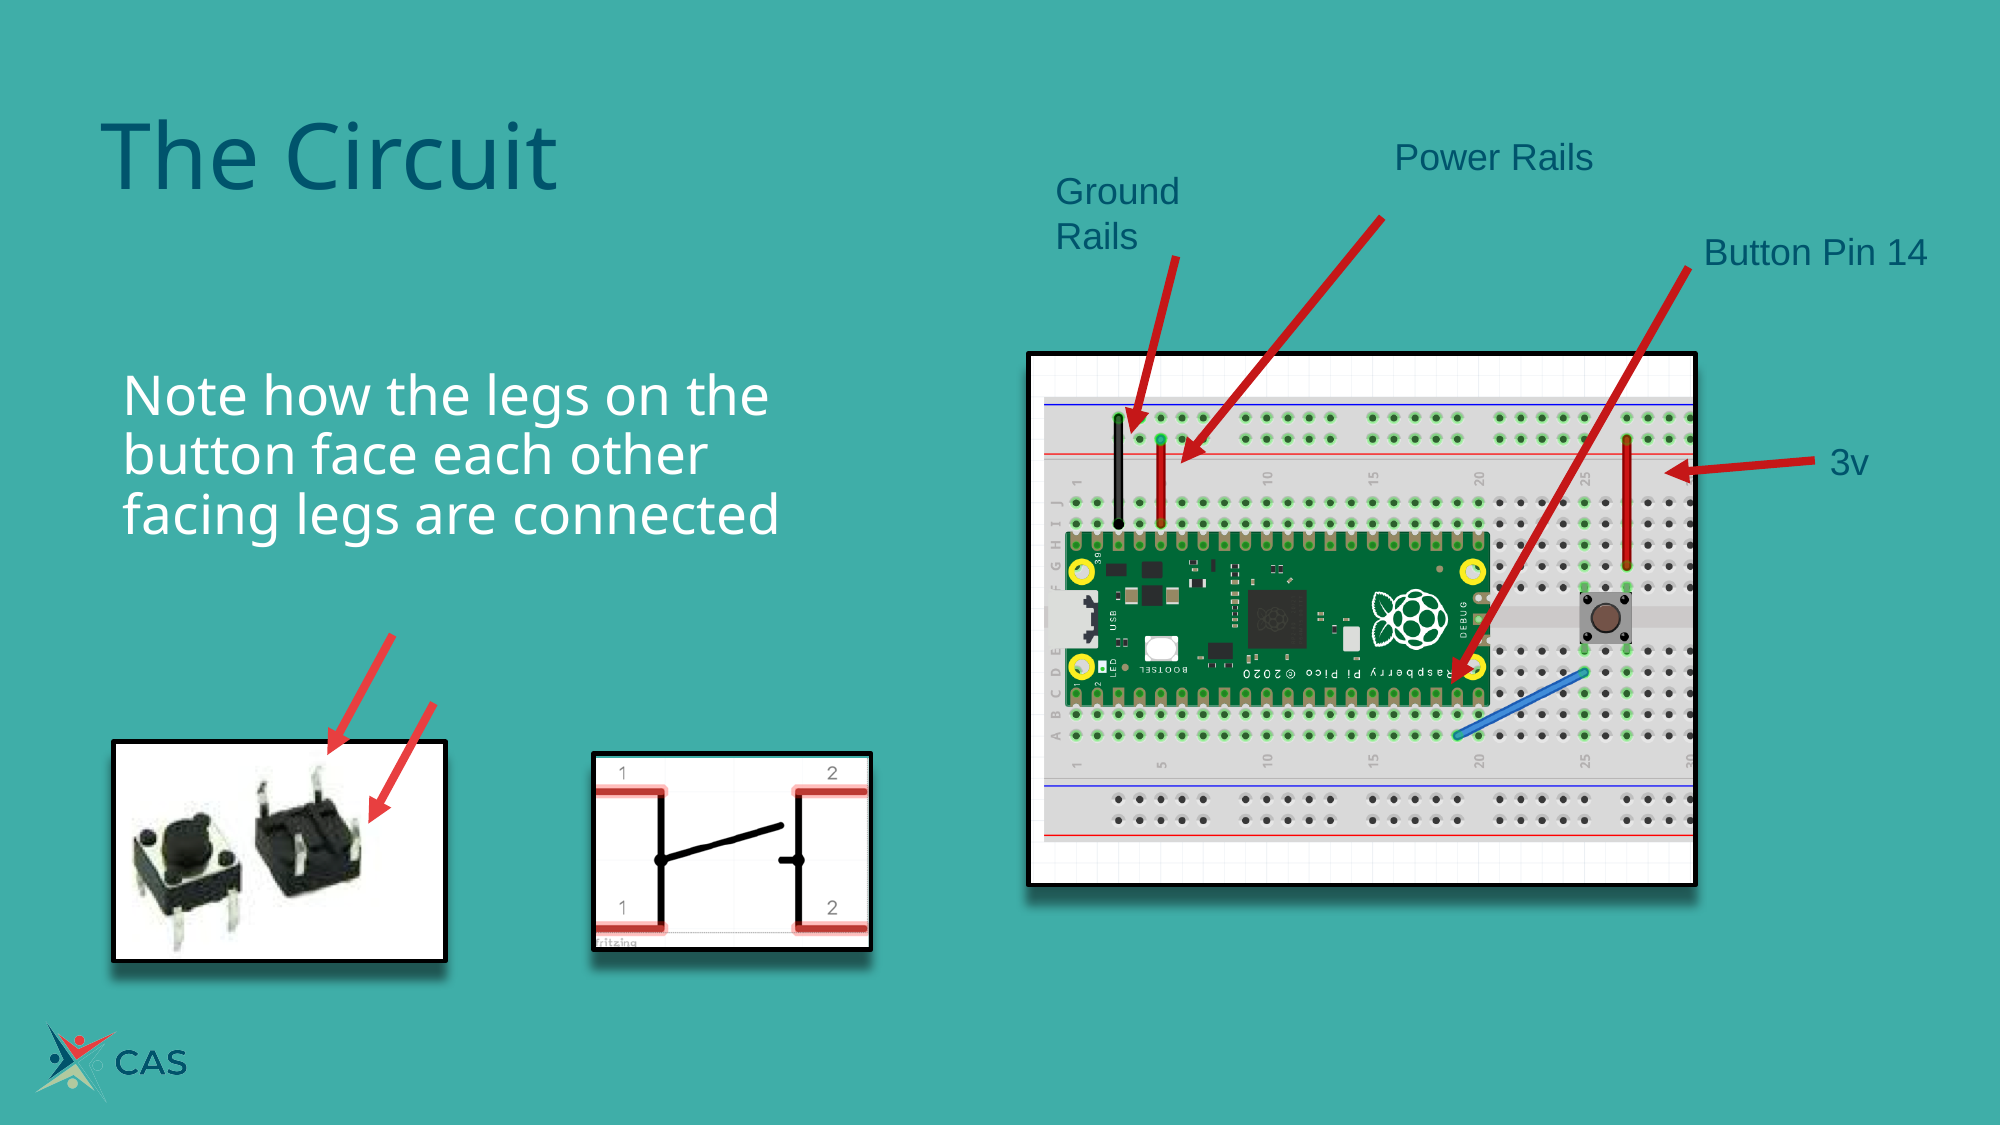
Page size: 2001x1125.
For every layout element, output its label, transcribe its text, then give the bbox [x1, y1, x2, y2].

picture [115, 743, 444, 959]
picture [595, 755, 869, 948]
text_box 3v [1814, 430, 1996, 491]
picture [1689, 355, 1694, 460]
title The Circuit [85, 103, 1805, 245]
text_box Ground Rails [1040, 159, 1282, 265]
text_box Button Pin 14 [1688, 220, 2000, 281]
text_box Power Rails [1379, 125, 1621, 186]
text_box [326, 634, 393, 756]
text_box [1450, 267, 1689, 685]
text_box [368, 702, 435, 824]
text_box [1180, 216, 1383, 464]
text_box Note how the legs on the button face each other facing legs are connected [115, 360, 873, 588]
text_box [1663, 460, 1815, 474]
picture [1030, 355, 1694, 883]
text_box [1130, 255, 1177, 435]
picture [35, 1021, 187, 1103]
